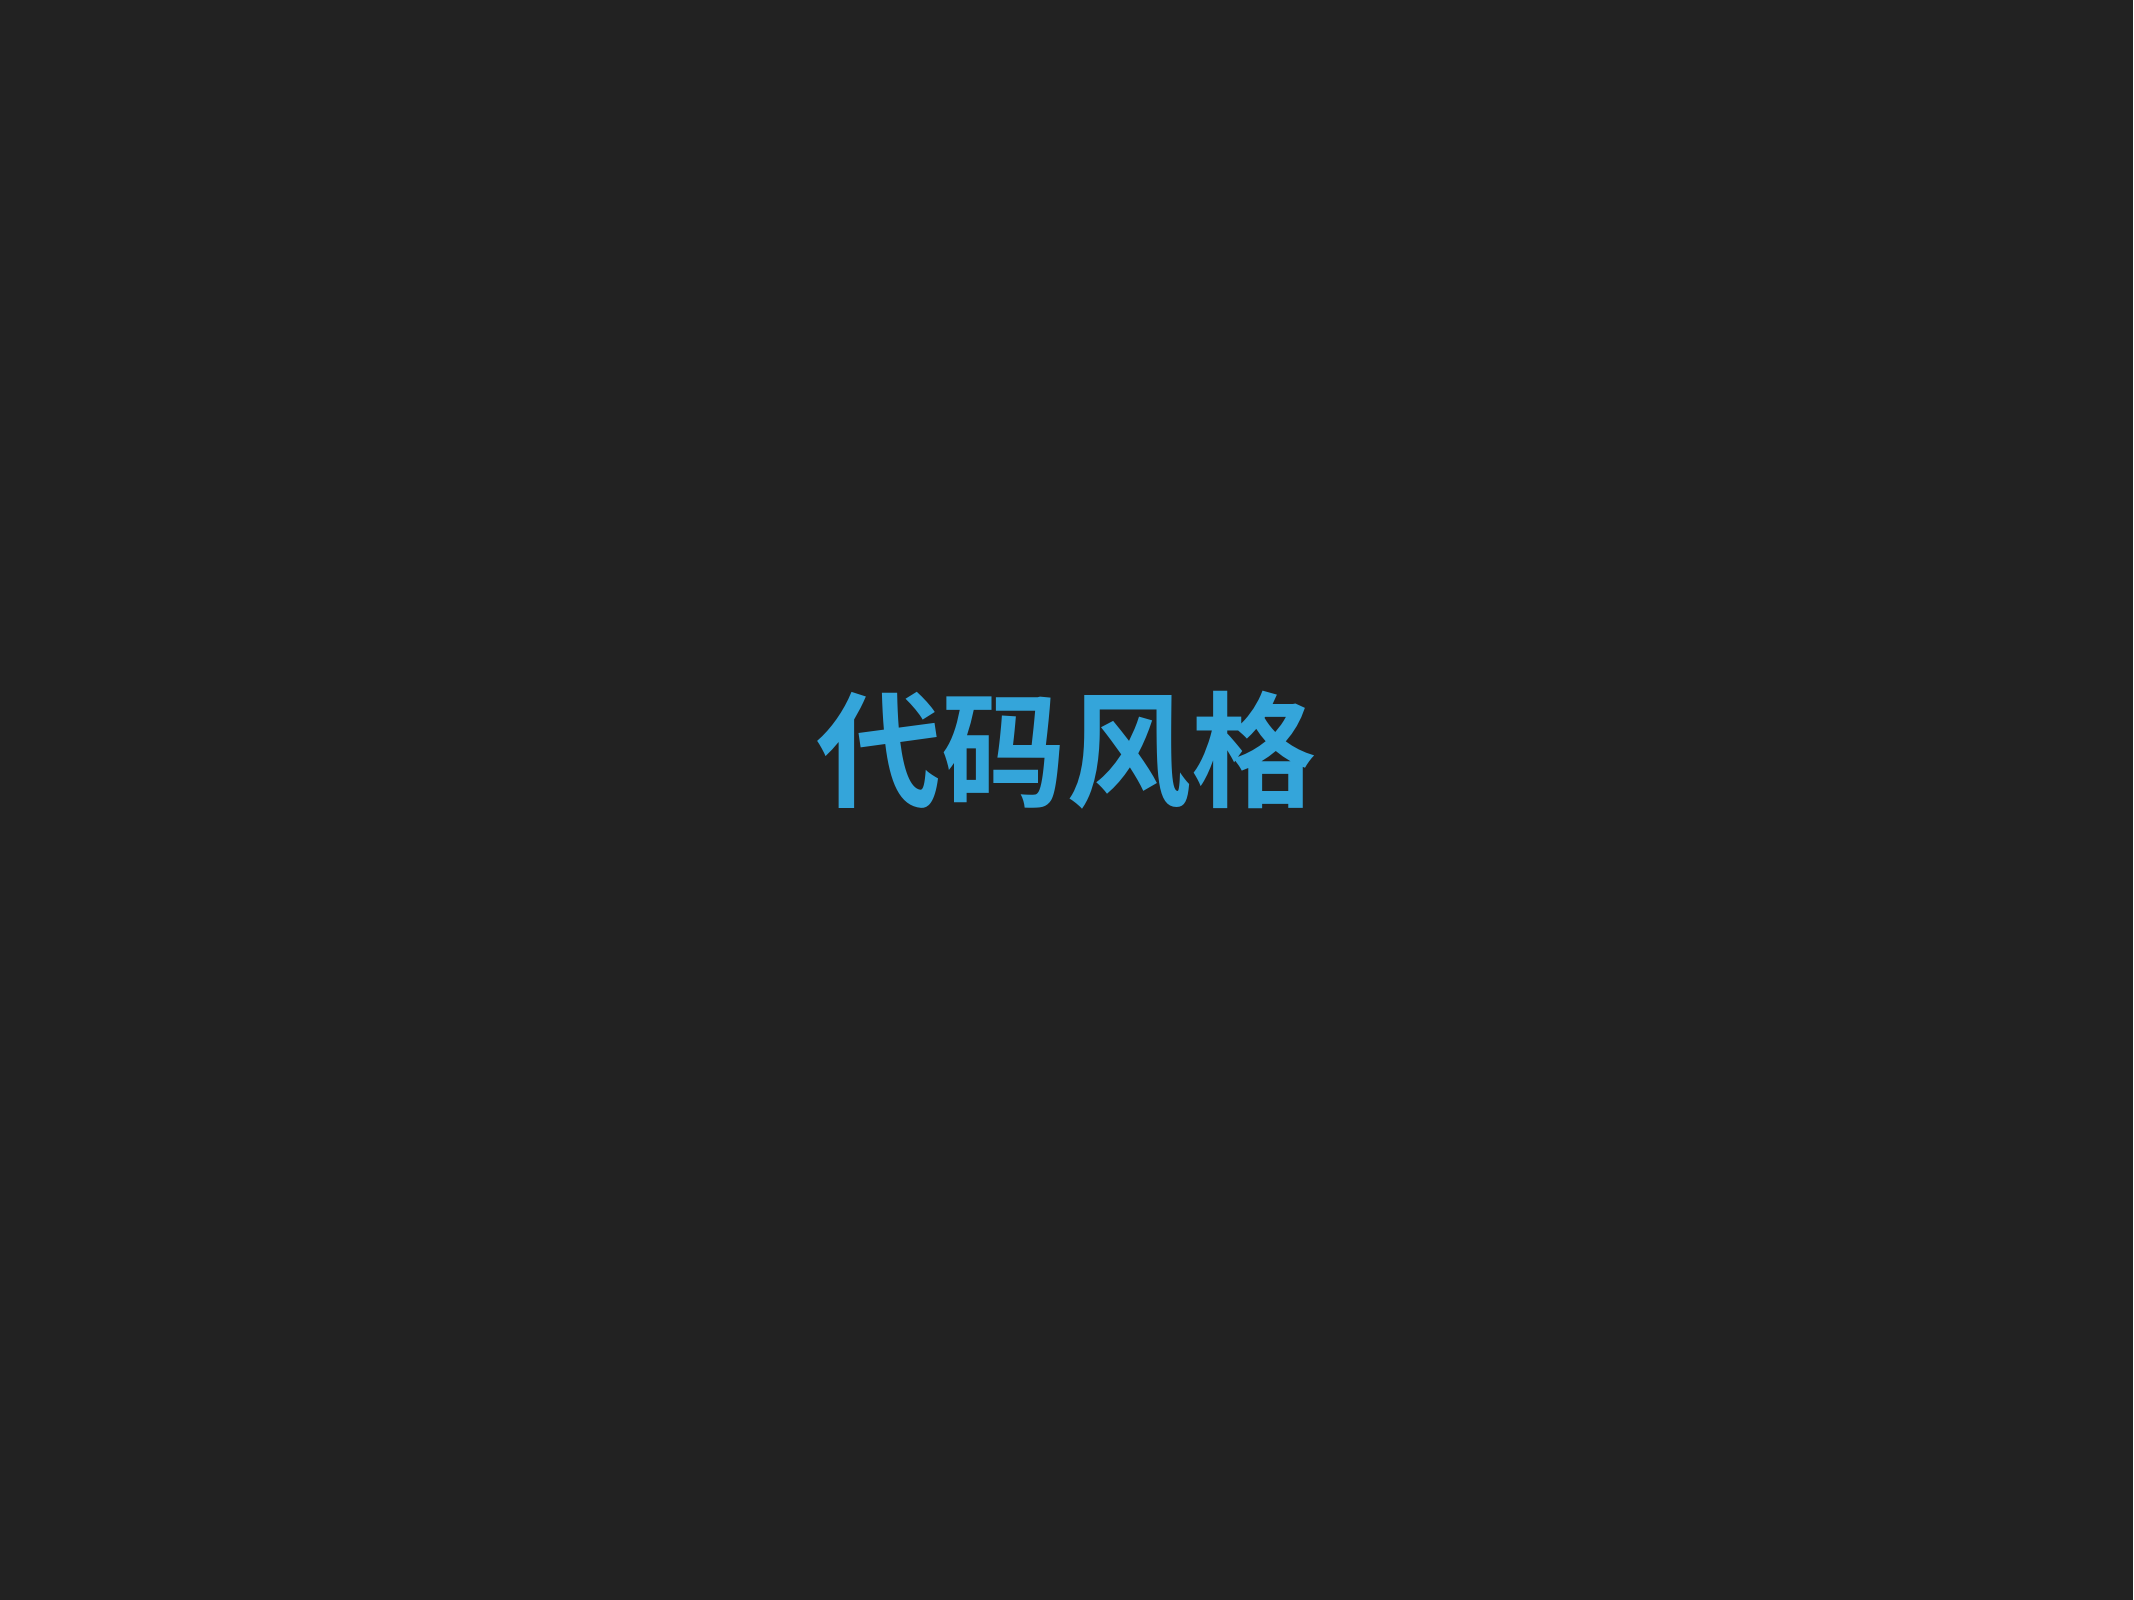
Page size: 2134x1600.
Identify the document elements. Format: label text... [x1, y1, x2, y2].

title 代码风格 [397, 692, 1736, 908]
